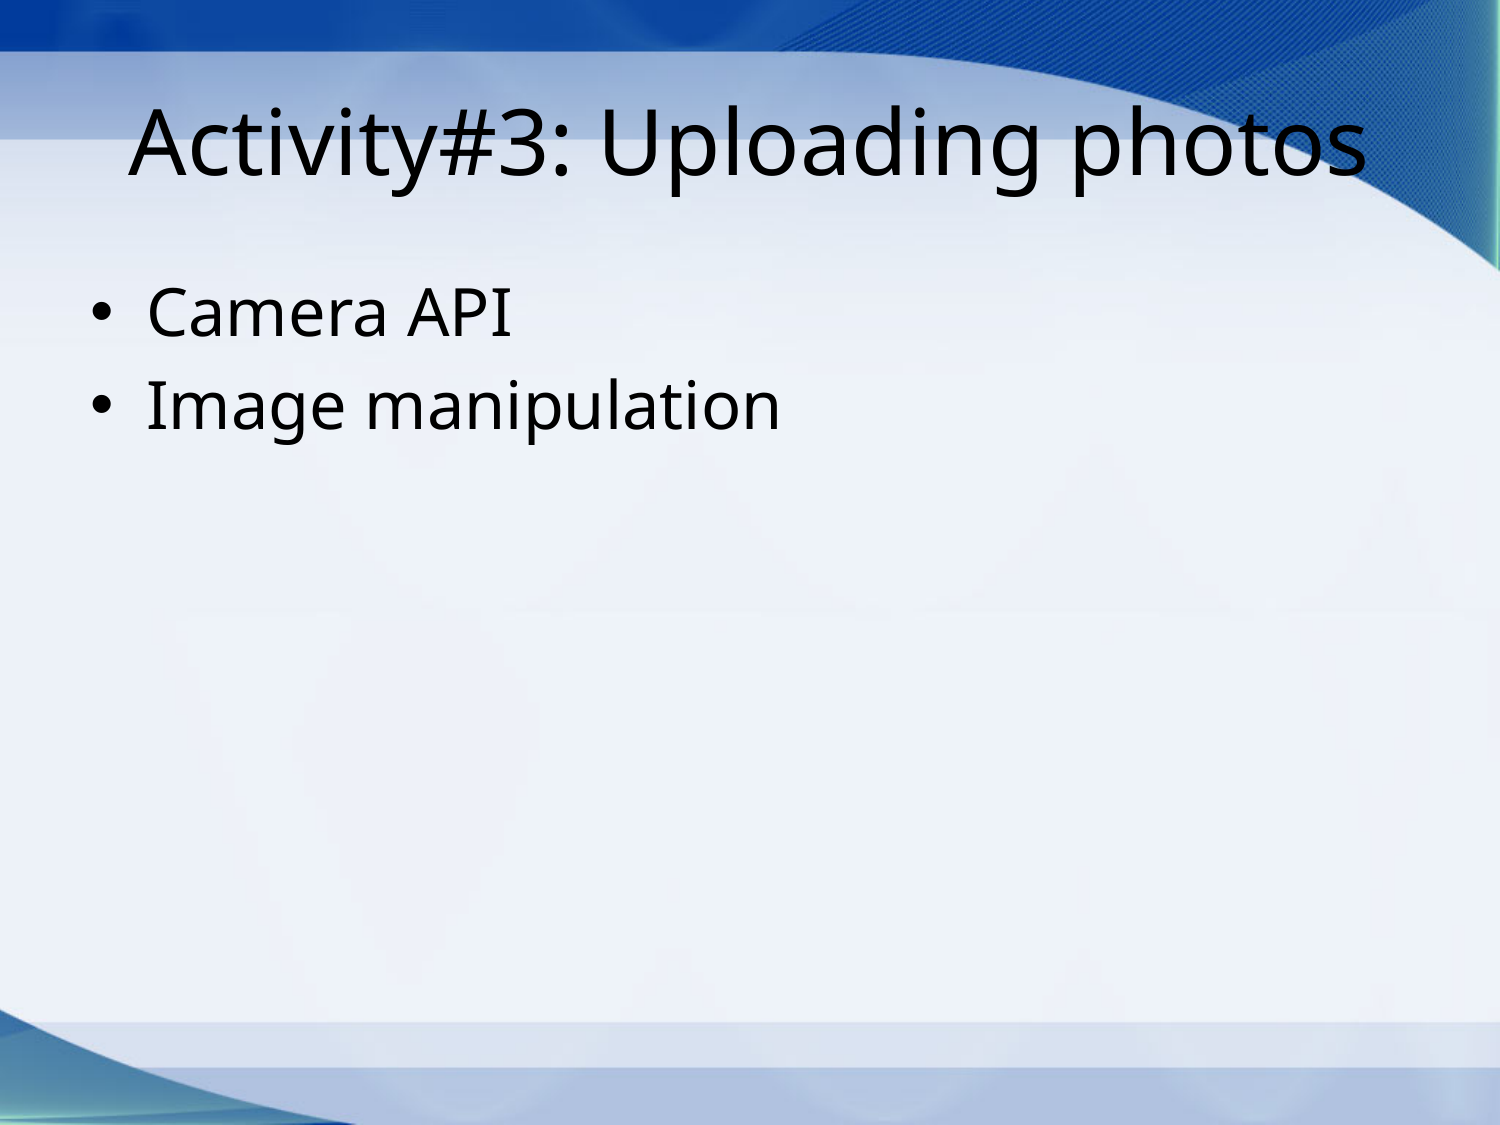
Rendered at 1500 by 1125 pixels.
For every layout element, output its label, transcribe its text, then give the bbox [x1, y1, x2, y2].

title Activity#3: Uploading photos [75, 45, 1425, 233]
list Camera API Image manipulation [75, 262, 1425, 1005]
picture [0, 0, 1500, 1125]
